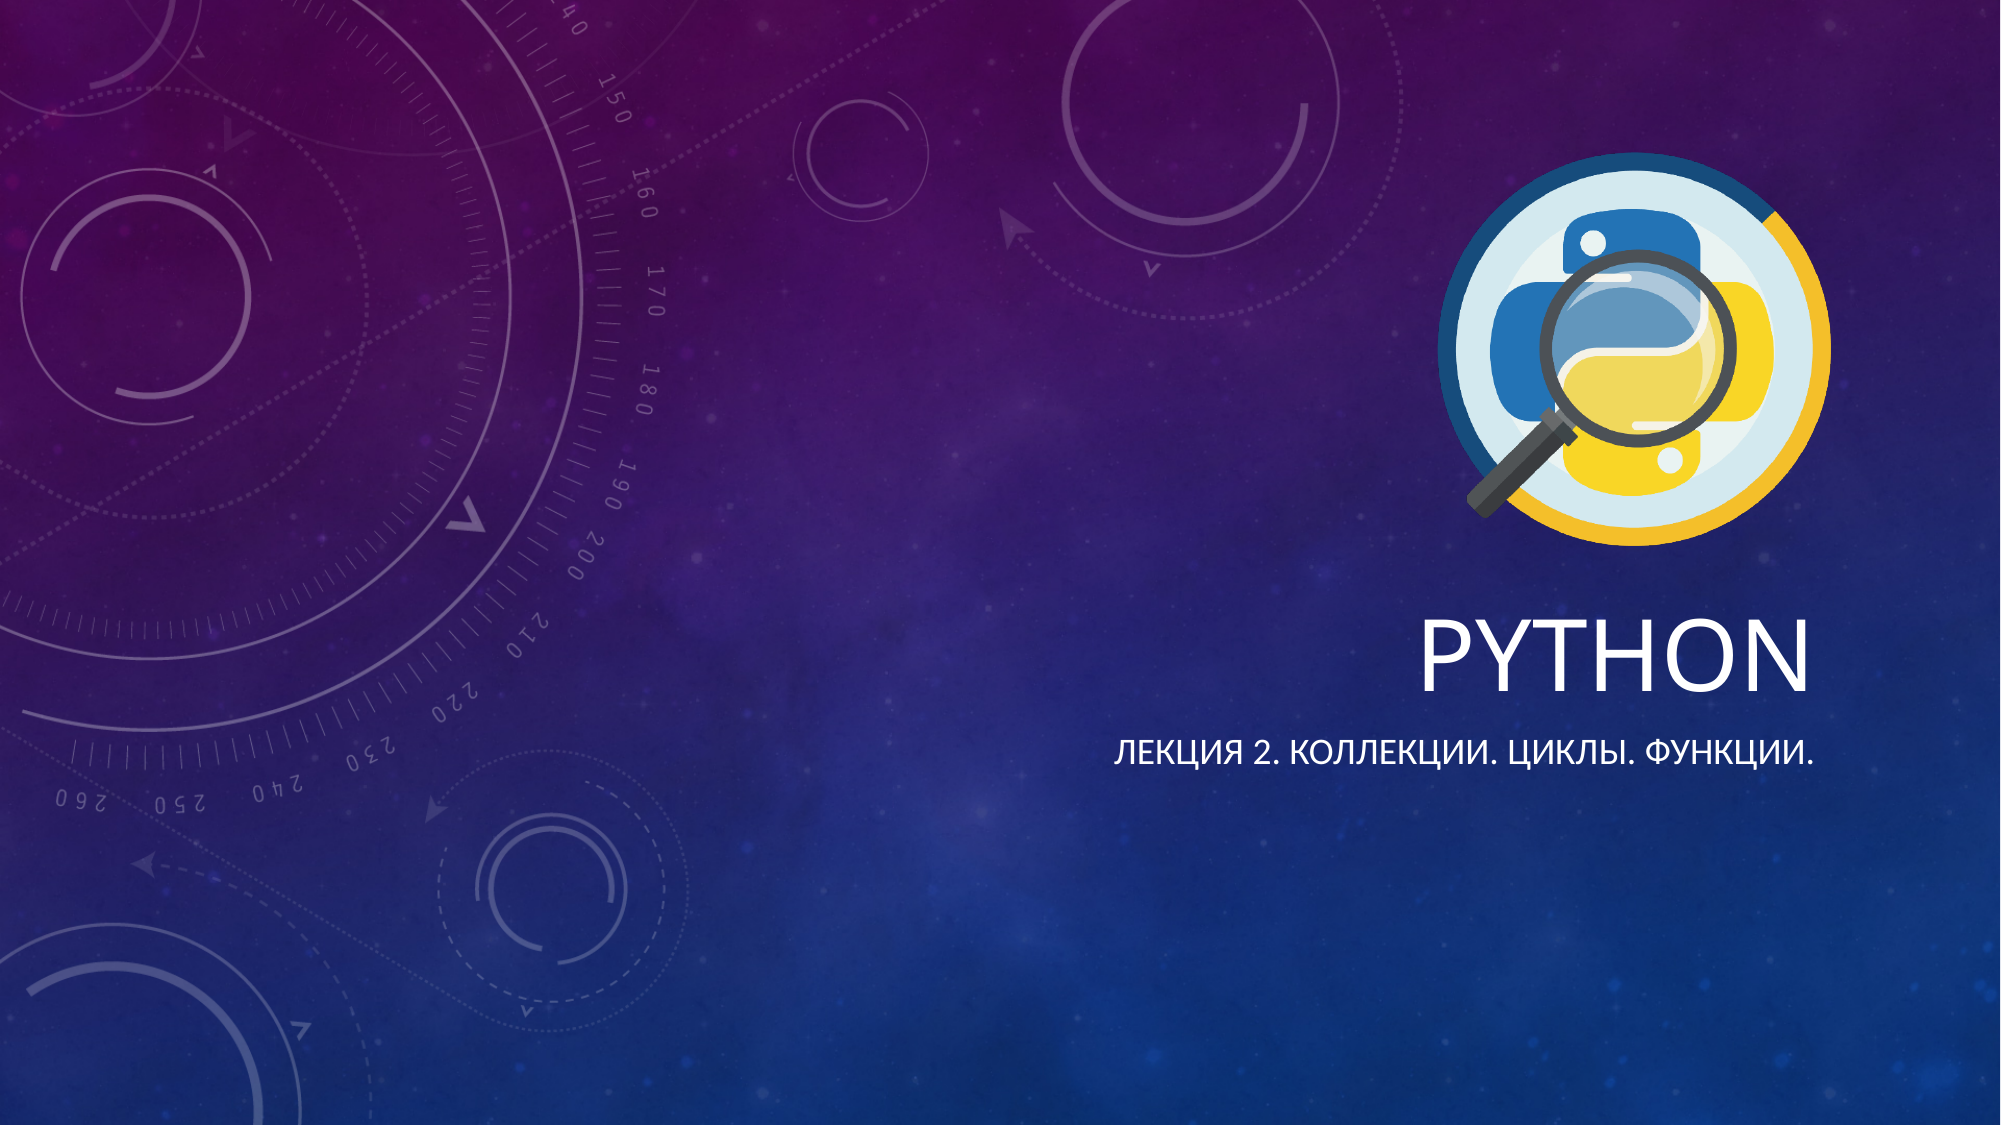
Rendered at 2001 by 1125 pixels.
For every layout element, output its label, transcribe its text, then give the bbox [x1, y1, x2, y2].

picture [0, 0, 2001, 1125]
subtitle Лекция 2. Коллекции. Циклы. Функции. [650, 719, 1831, 950]
title Python [650, 322, 1831, 719]
